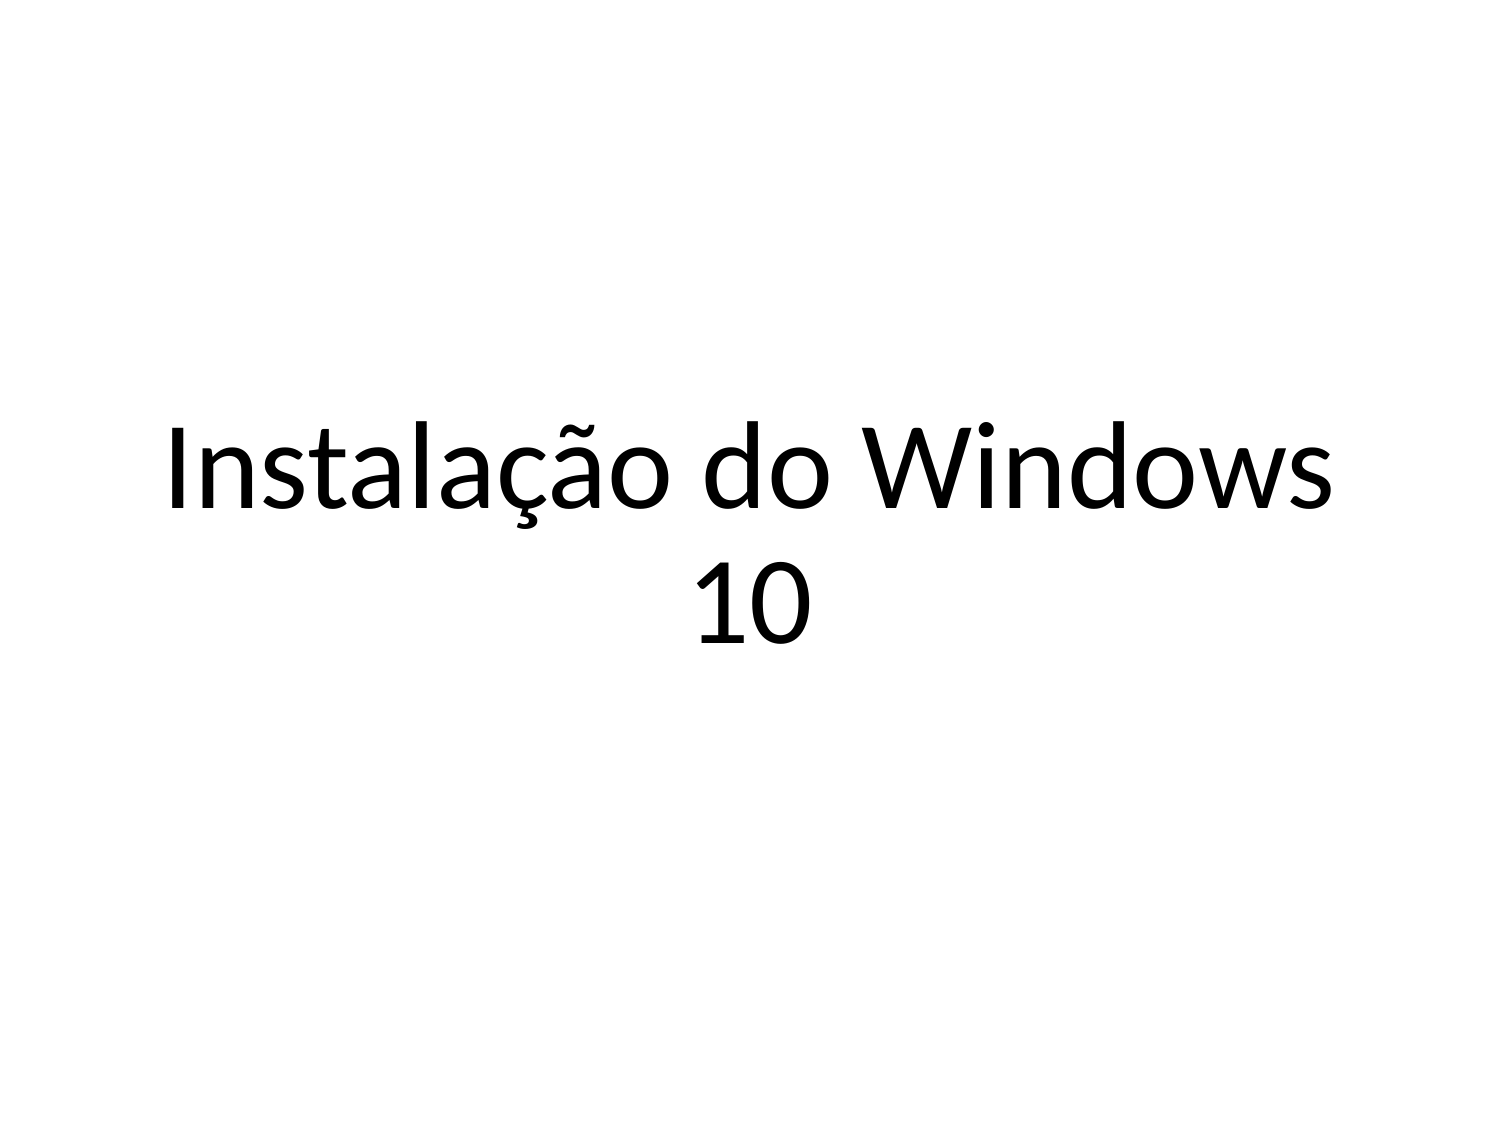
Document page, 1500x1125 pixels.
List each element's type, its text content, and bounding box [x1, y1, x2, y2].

title Instalação do Windows 10 [76, 377, 1424, 678]
